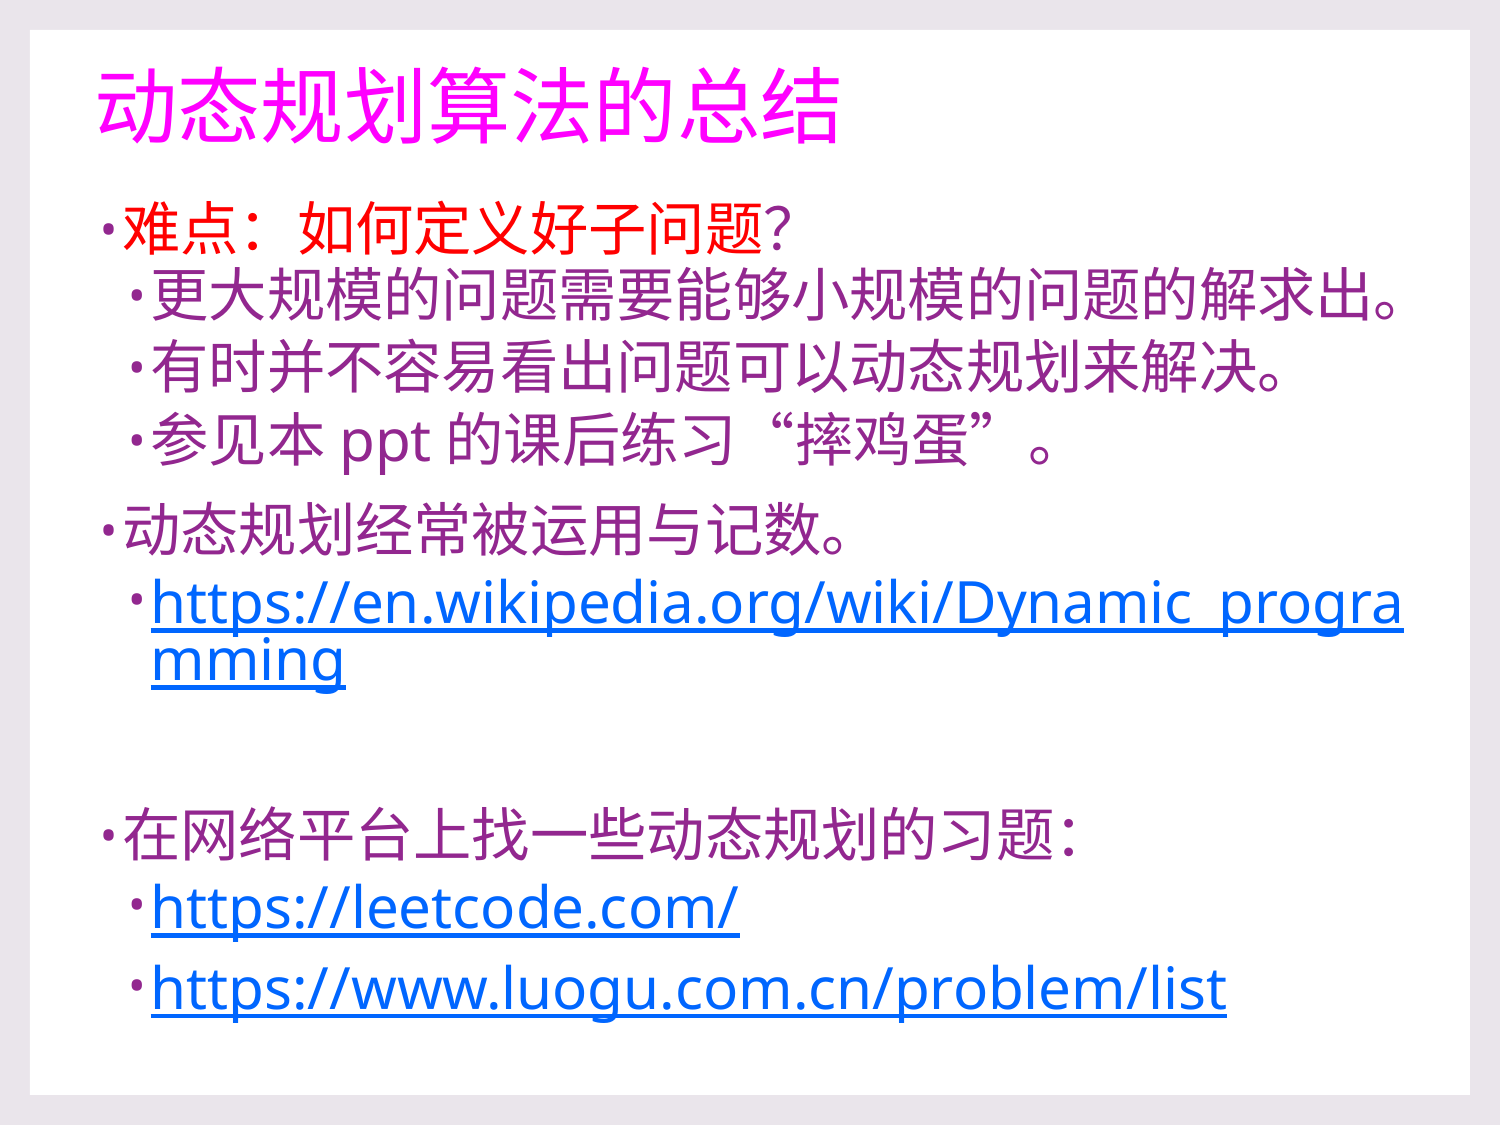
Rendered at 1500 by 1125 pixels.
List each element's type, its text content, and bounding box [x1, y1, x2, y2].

list 难点：如何定义好子问题？ 更大规模的问题需要能够小规模的问题的解求出。 有时并不容易看出问题可以动态规划来解决。 参见本ppt的课后练习“摔鸡蛋”。 动态规划经常被运用与记数。 https://en.wikipedia.org/wiki/Dynamic_programming 在网络平台上找一些动态规划的习题： https://leetcode.com/ https://www.luogu.com.cn/problem/list [79, 193, 1423, 1081]
title 动态规划算法的总结 [79, 44, 1423, 178]
